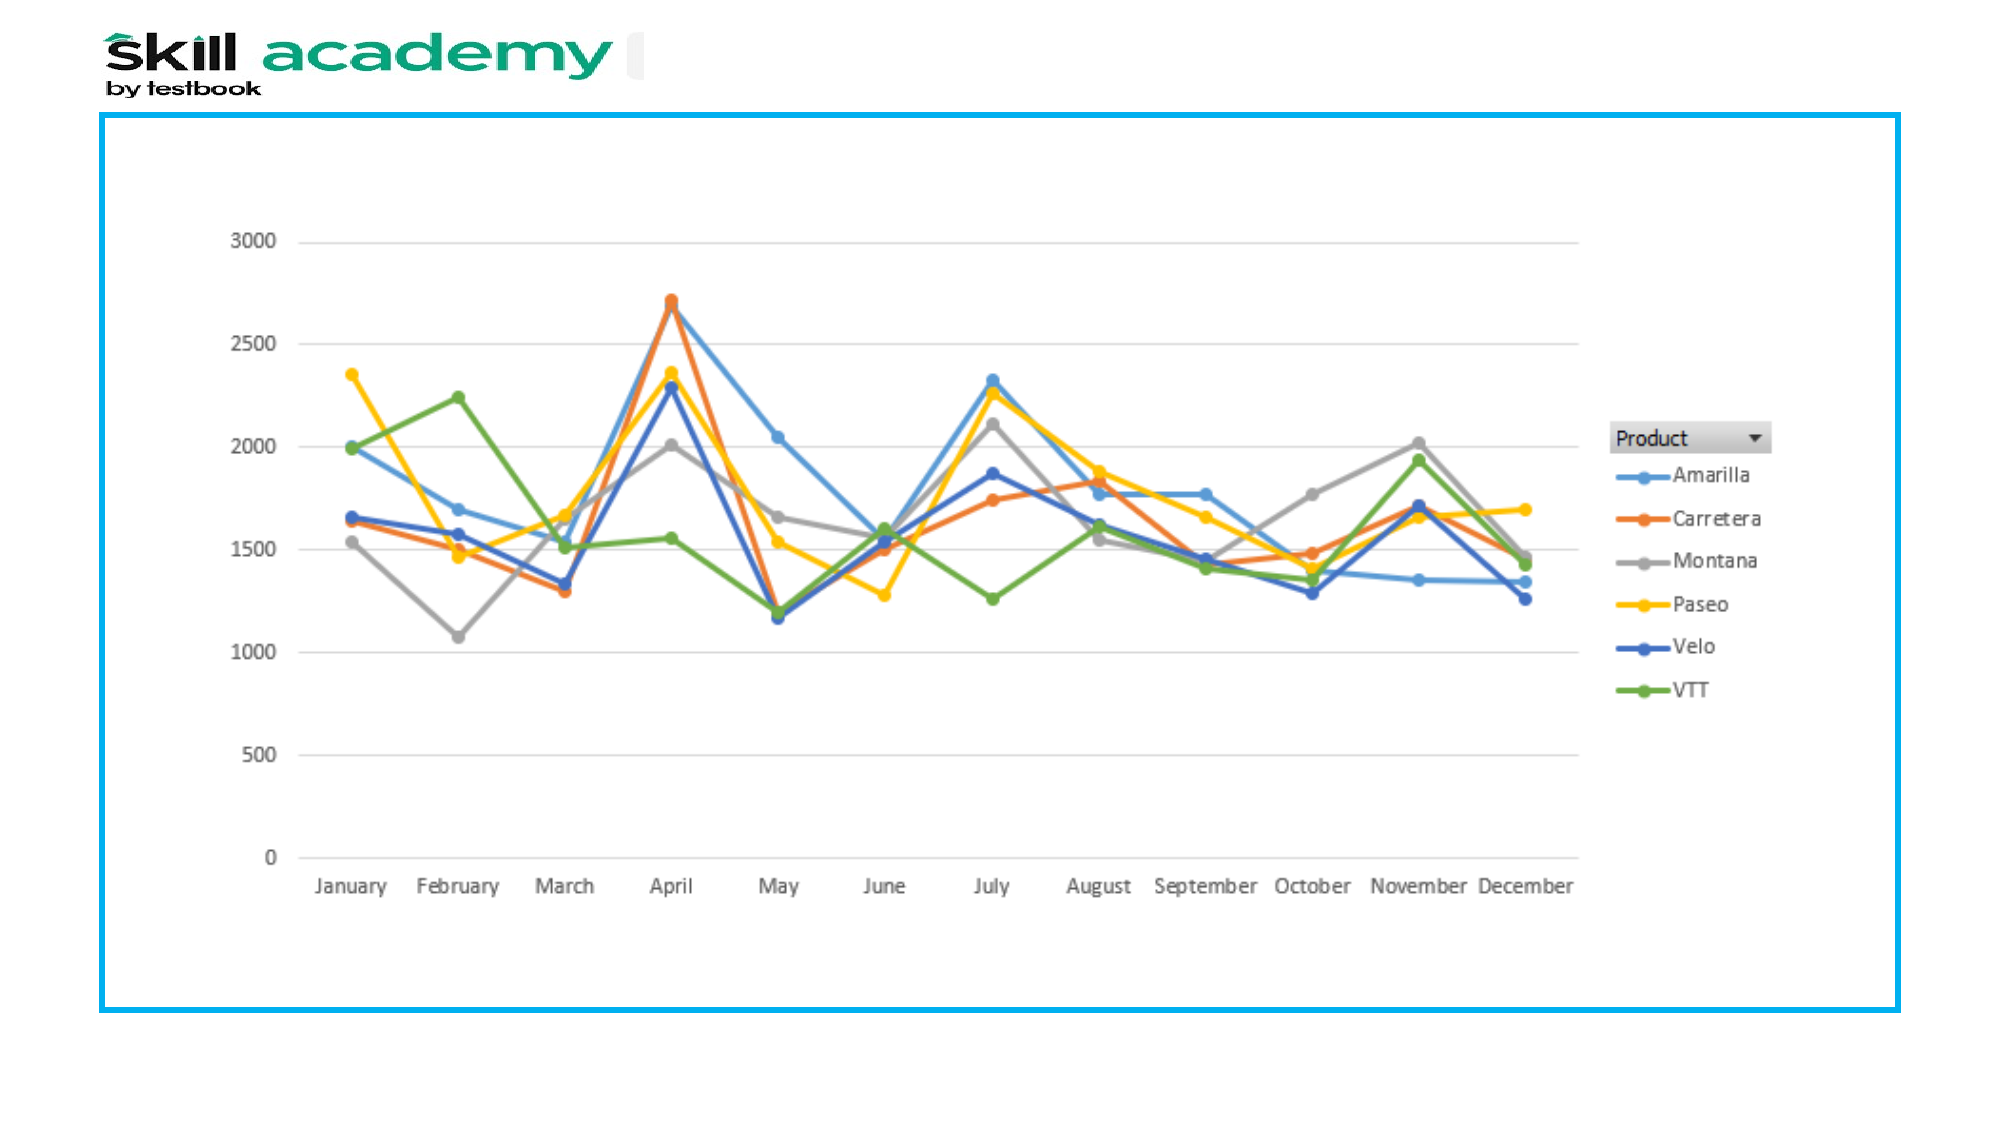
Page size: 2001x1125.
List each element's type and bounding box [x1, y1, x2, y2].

picture [101, 30, 644, 98]
picture [224, 216, 1776, 909]
text_box [101, 114, 1899, 1011]
